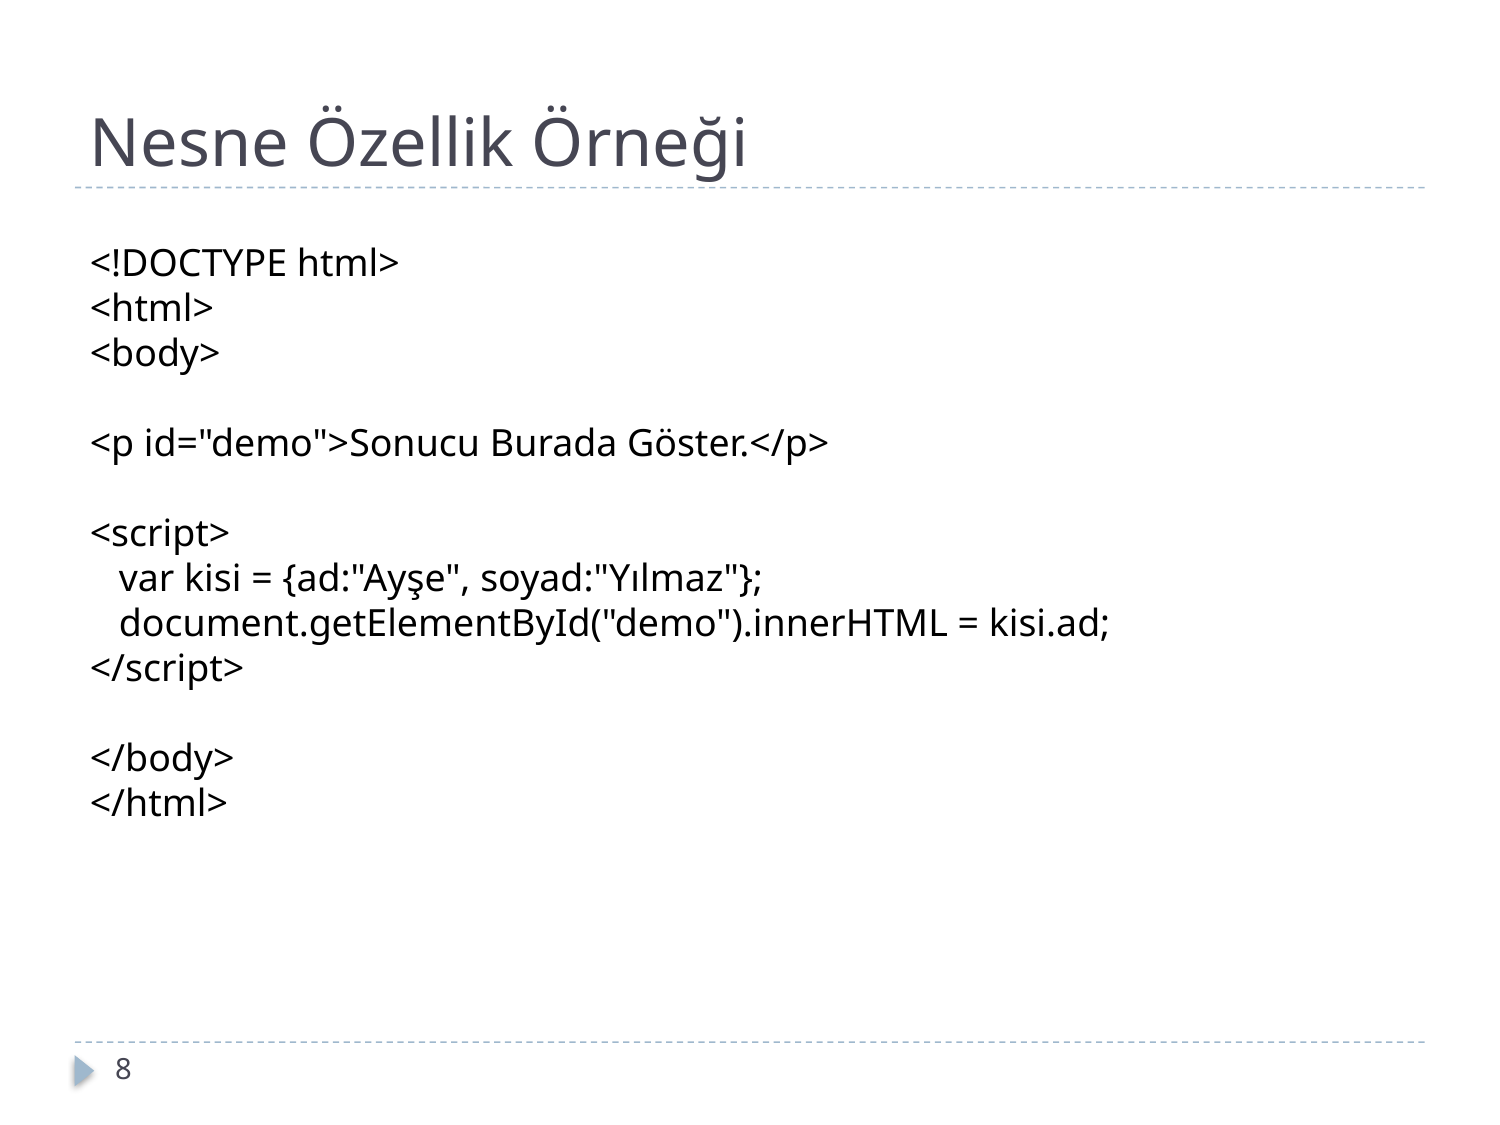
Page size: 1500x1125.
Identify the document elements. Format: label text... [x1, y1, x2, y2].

text_box <!DOCTYPE html> <html> <body> <p id="demo">Sonucu Burada Göster.</p> <script> var kisi = {ad:"Ayşe", soyad:"Yılmaz"}; document.getElementById("demo").innerHTML = kisi.ad; </script> </body> </html> [74, 231, 1235, 832]
text_box 8 [100, 1042, 426, 1103]
text_box Nesne Özellik Örneği [75, 24, 1425, 188]
